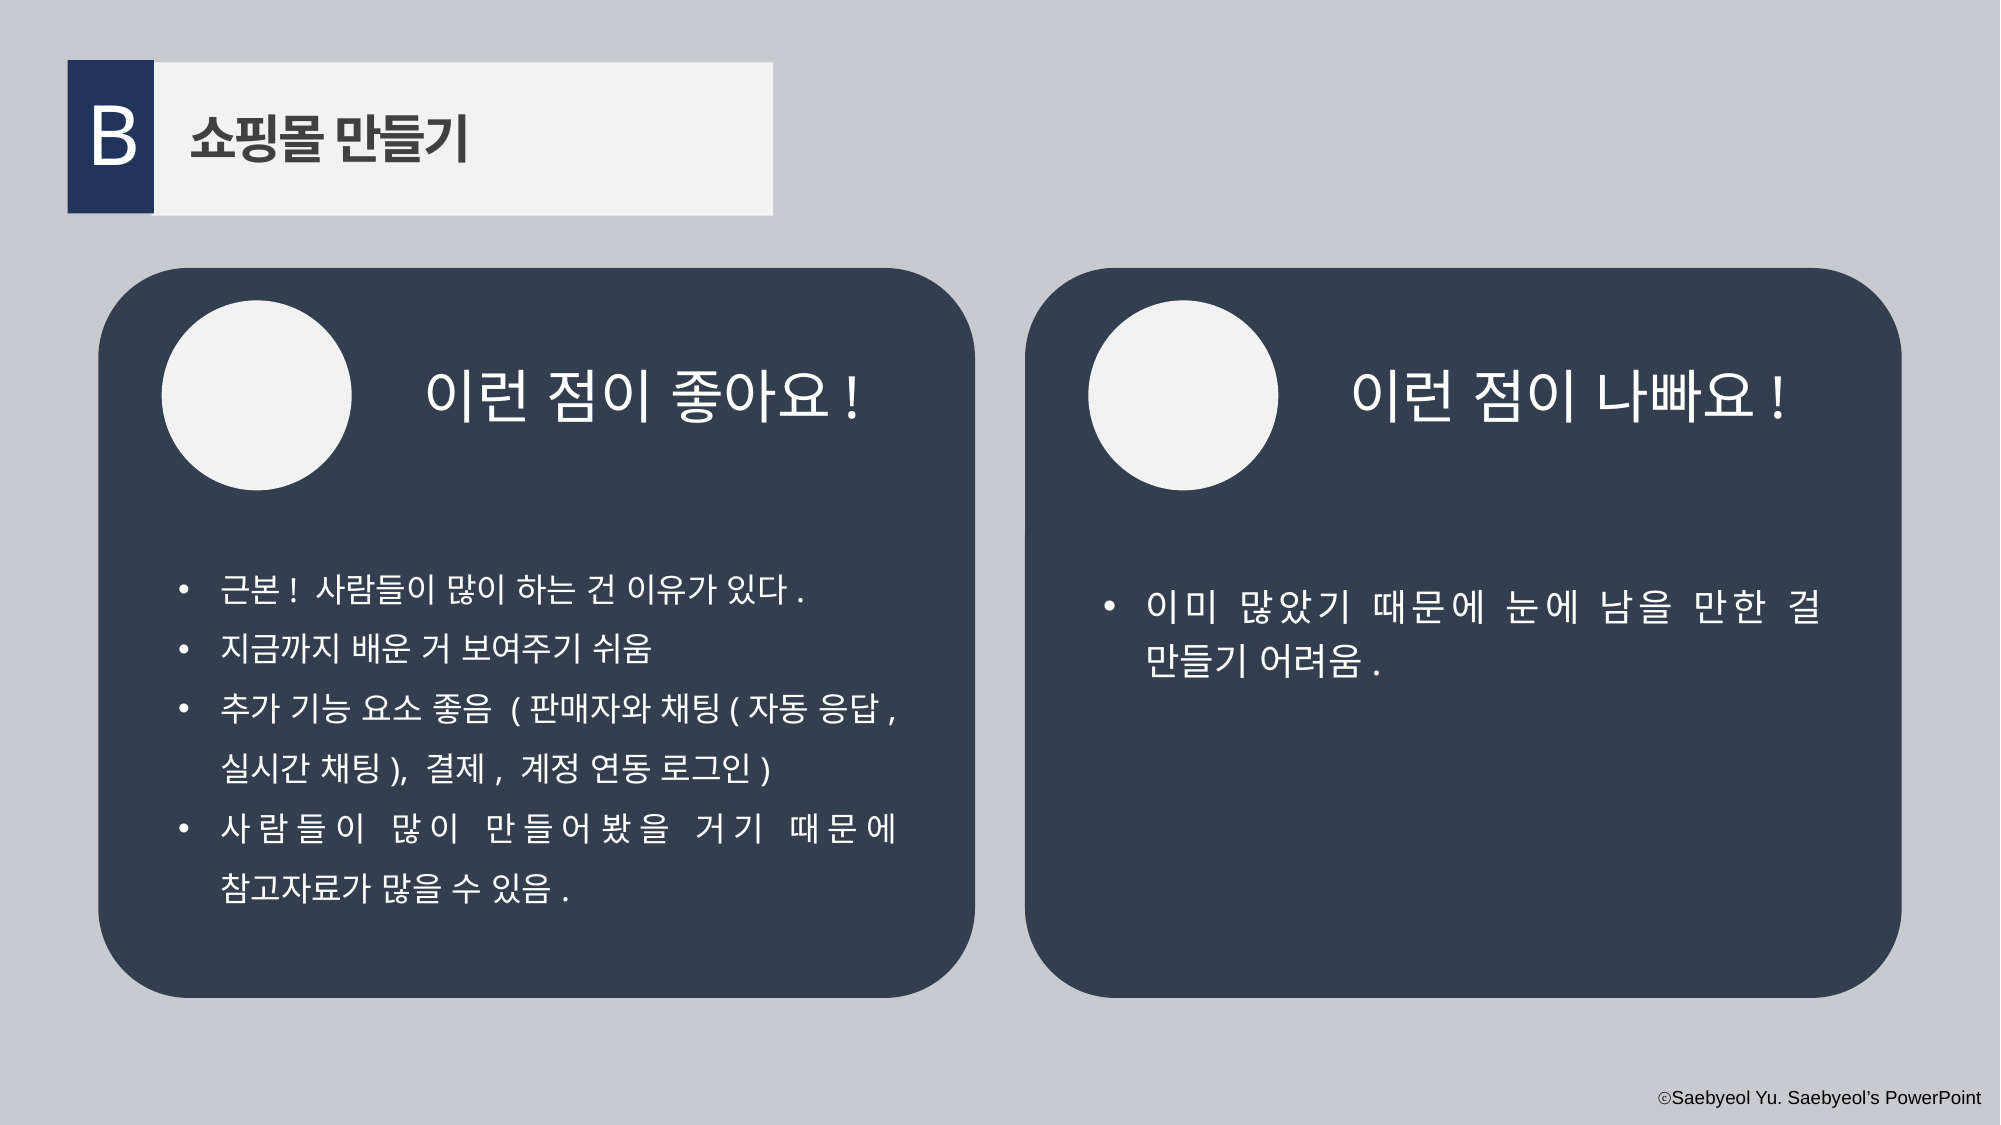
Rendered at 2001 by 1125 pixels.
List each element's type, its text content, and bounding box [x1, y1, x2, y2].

text_box [151, 62, 774, 216]
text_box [1024, 267, 1902, 998]
text_box [67, 60, 154, 74]
text_box 쇼핑몰 만들기 [174, 99, 867, 177]
text_box B [67, 74, 159, 190]
text_box [67, 190, 154, 214]
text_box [98, 267, 975, 998]
